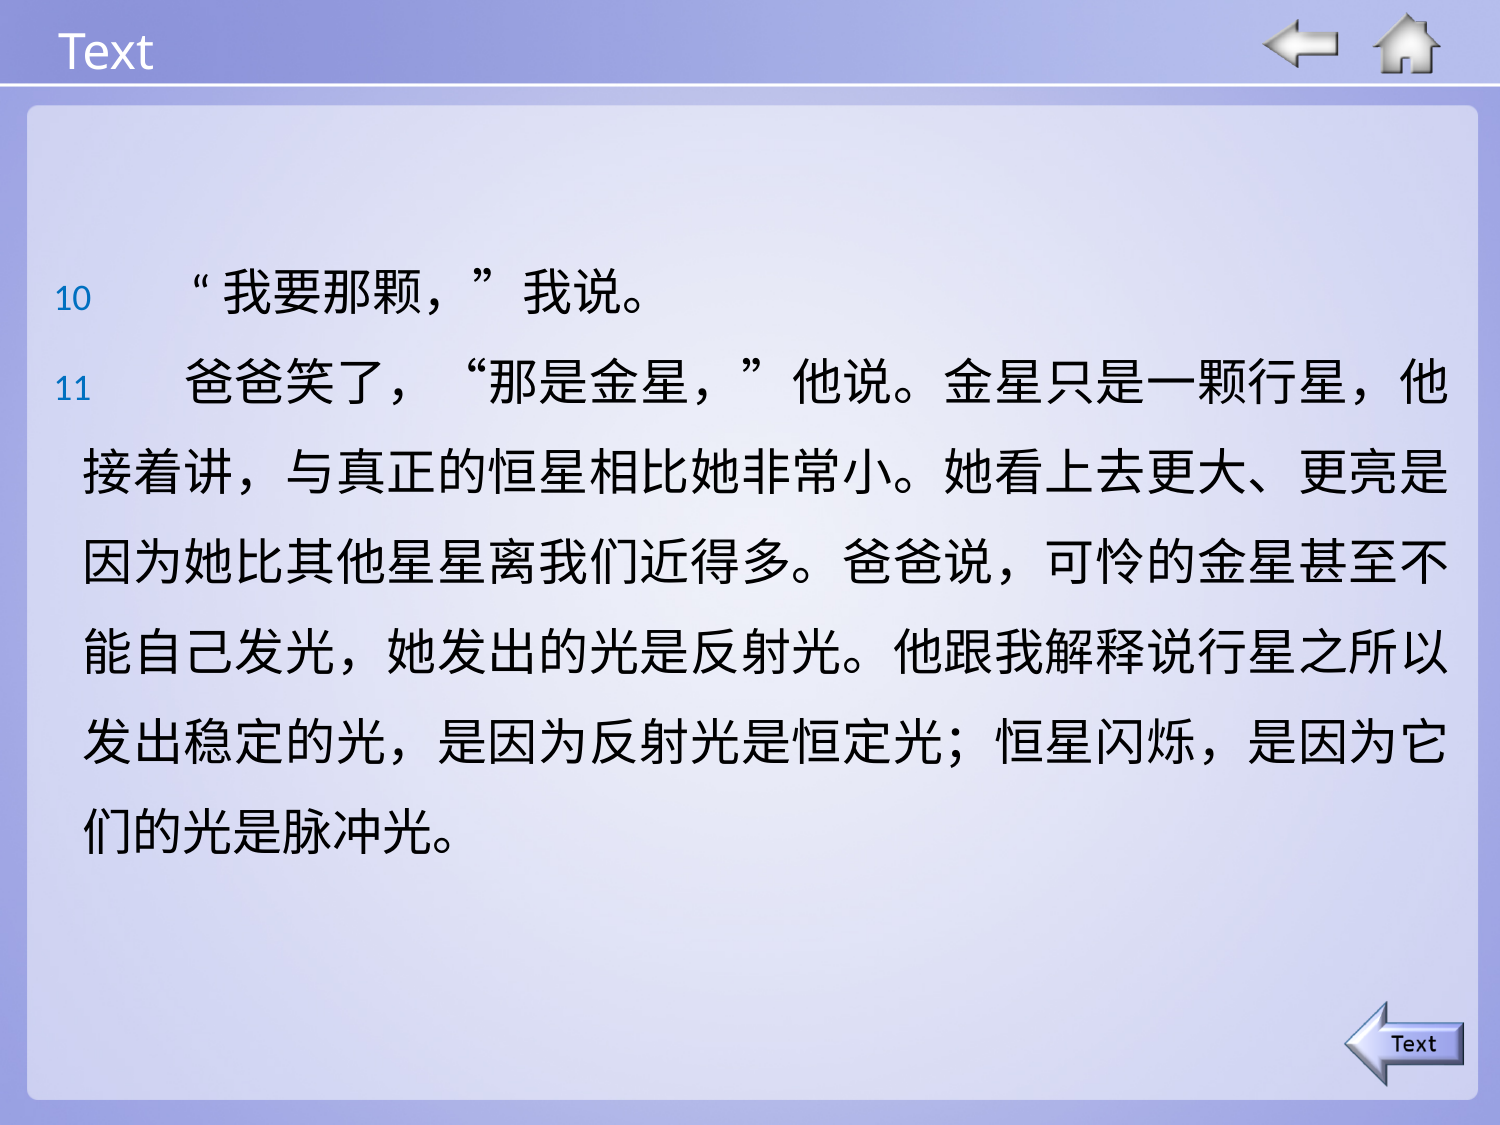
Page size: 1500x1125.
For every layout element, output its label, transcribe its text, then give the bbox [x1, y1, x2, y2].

picture [0, 0, 1500, 1125]
text_box 10 “我要那颗，”我说。 11 爸爸笑了，“那是金星，”他说。金星只是一颗行星，他接着讲，与真正的恒星相比她非常小。她看上去更大、更亮是因为她比其他星星离我们近得多。爸爸说，可怜的金星甚至不能自己发光，她发出的光是反射光。他跟我解释说行星之所以发出稳定的光，是因为反射光是恒定光；恒星闪烁，是因为它们的光是脉冲光。 [38, 223, 1465, 869]
text_box Text [43, 11, 170, 87]
